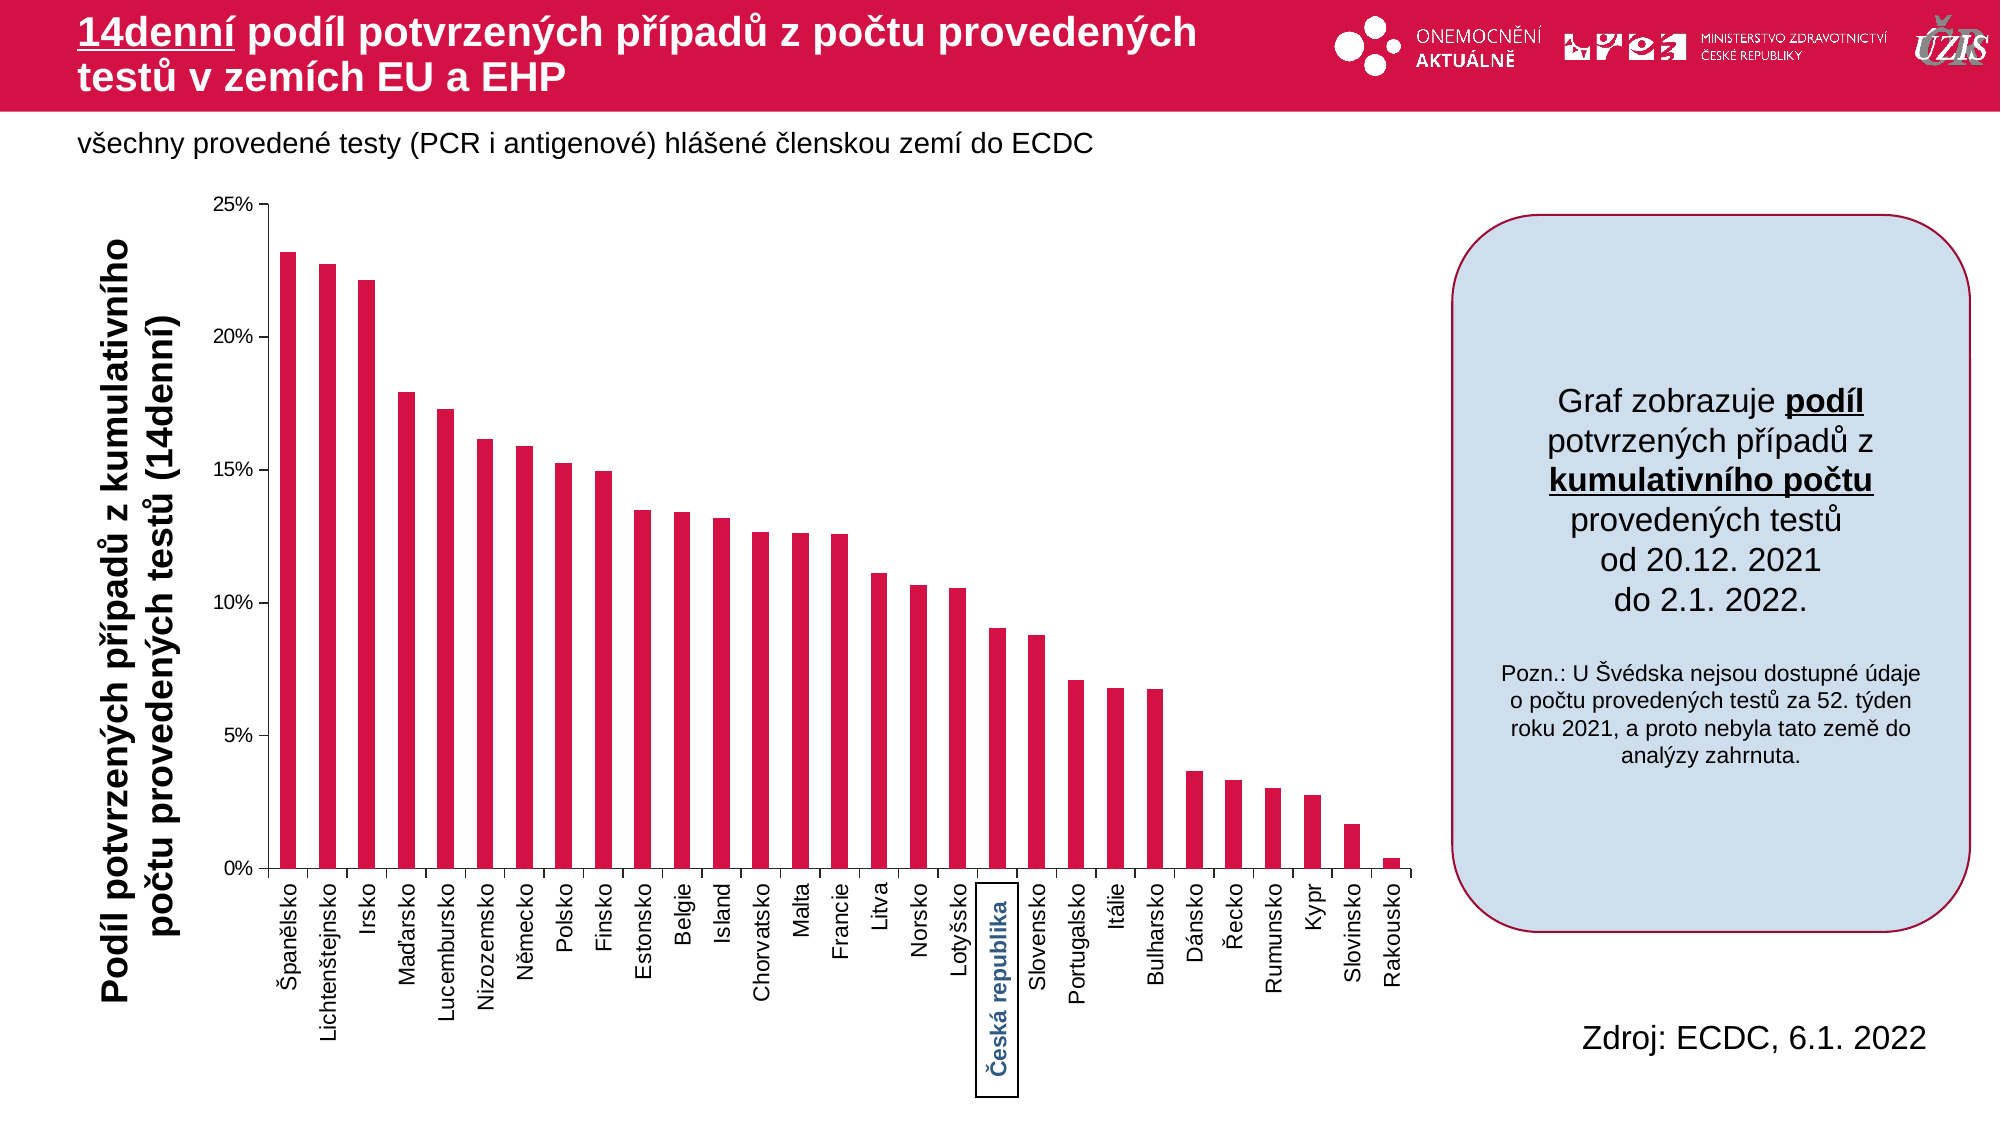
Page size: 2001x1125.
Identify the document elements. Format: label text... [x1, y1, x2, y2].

text_box Zdroj: ECDC, 6.1. 2022 [1567, 1008, 2000, 1064]
text_box všechny provedené testy (PCR i antigenové) hlášené členskou zemí do ECDC [62, 117, 1952, 167]
picture [1563, 31, 1888, 60]
text_box Česká republika [975, 1055, 1019, 1098]
text_box Graf zobrazuje podíl potvrzených případů z kumulativního počtu provedených testů od 20.12. 2021 do 2.1. 2022. Pozn.: U Švédska nejsou dostupné údaje o počtu provedených testů za 52. týden roku 2021, a proto nebyla tato země do analýzy zahrnuta. [1451, 213, 1972, 933]
title 14denní podíl potvrzených případů z počtu provedených testů v zemích EU a EHP [62, 0, 1288, 111]
text_box Podíl potvrzených případů z kumulativního počtu provedených testů (14denní) [82, 214, 173, 1028]
chart [173, 161, 1434, 1055]
picture [1915, 15, 1989, 66]
picture [1334, 16, 1542, 76]
